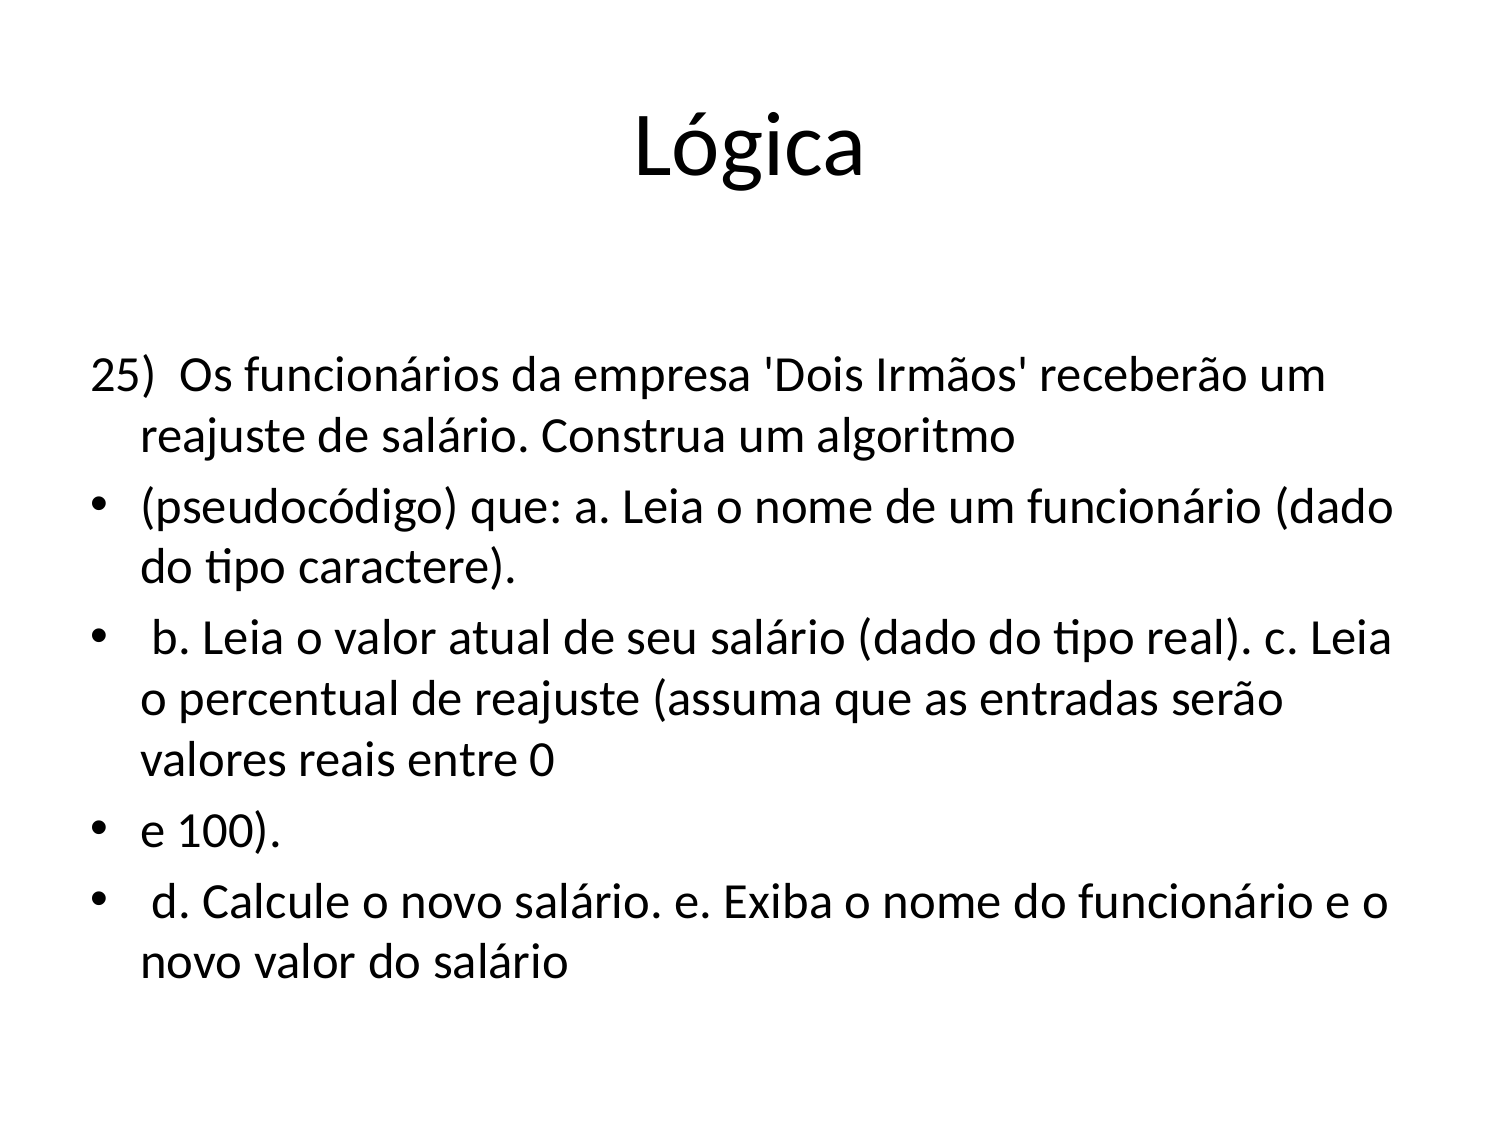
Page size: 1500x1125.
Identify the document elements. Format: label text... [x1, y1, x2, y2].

title Lógica [75, 45, 1425, 233]
list 25) Os funcionários da empresa 'Dois Irmãos' receberão um reajuste de salário. Construa um algoritmo (pseudocódigo) que: a. Leia o nome de um funcionário (dado do tipo caractere). b. Leia o valor atual de seu salário (dado do tipo real). c. Leia o percentual de reajuste (assuma que as entradas serão valores reais entre 0 e 100). d. Calcule o novo salário. e. Exiba o nome do funcionário e o novo valor do salário [75, 262, 1425, 1005]
